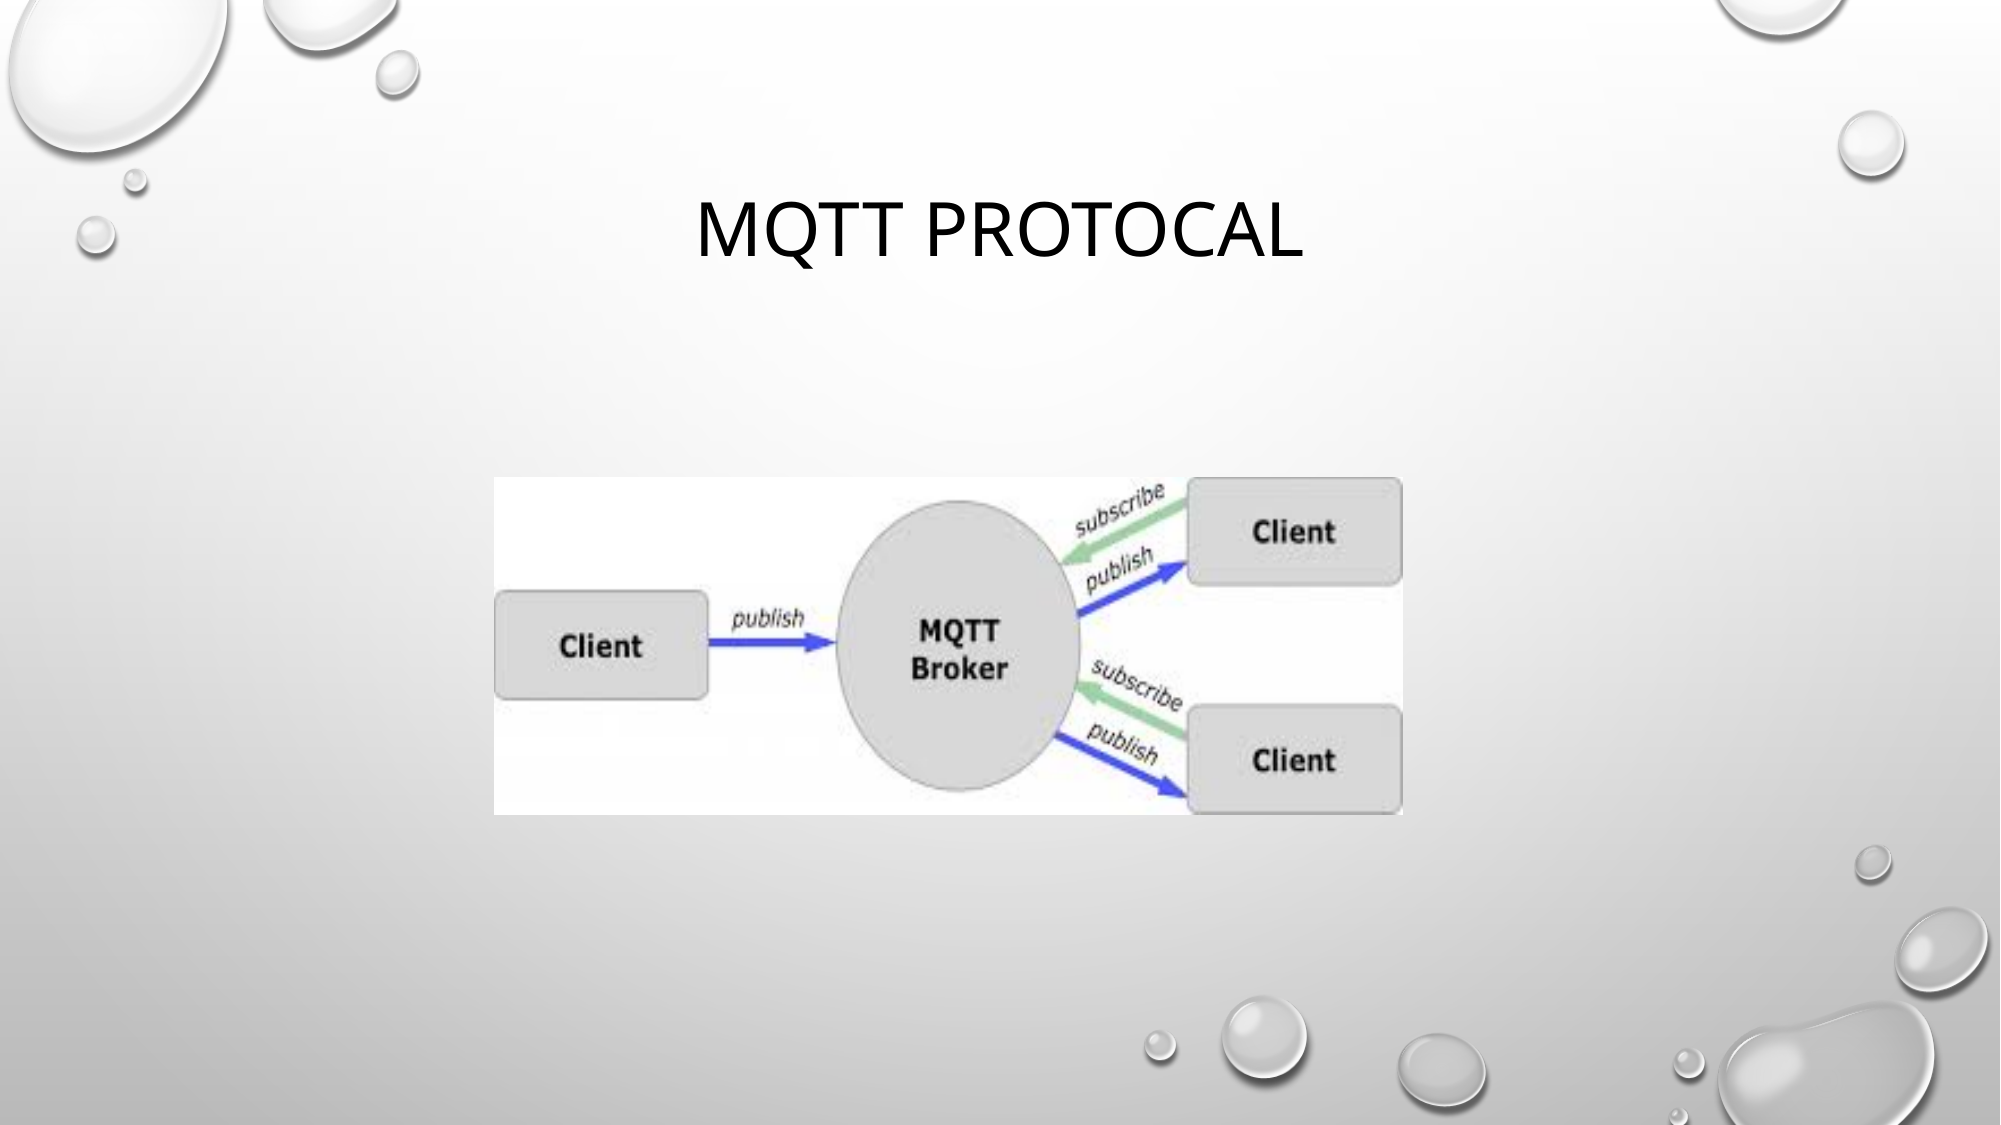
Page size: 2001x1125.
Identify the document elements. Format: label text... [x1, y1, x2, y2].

picture [0, 0, 2000, 1125]
title Mqtt protocal [149, 101, 1851, 364]
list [494, 476, 1404, 815]
